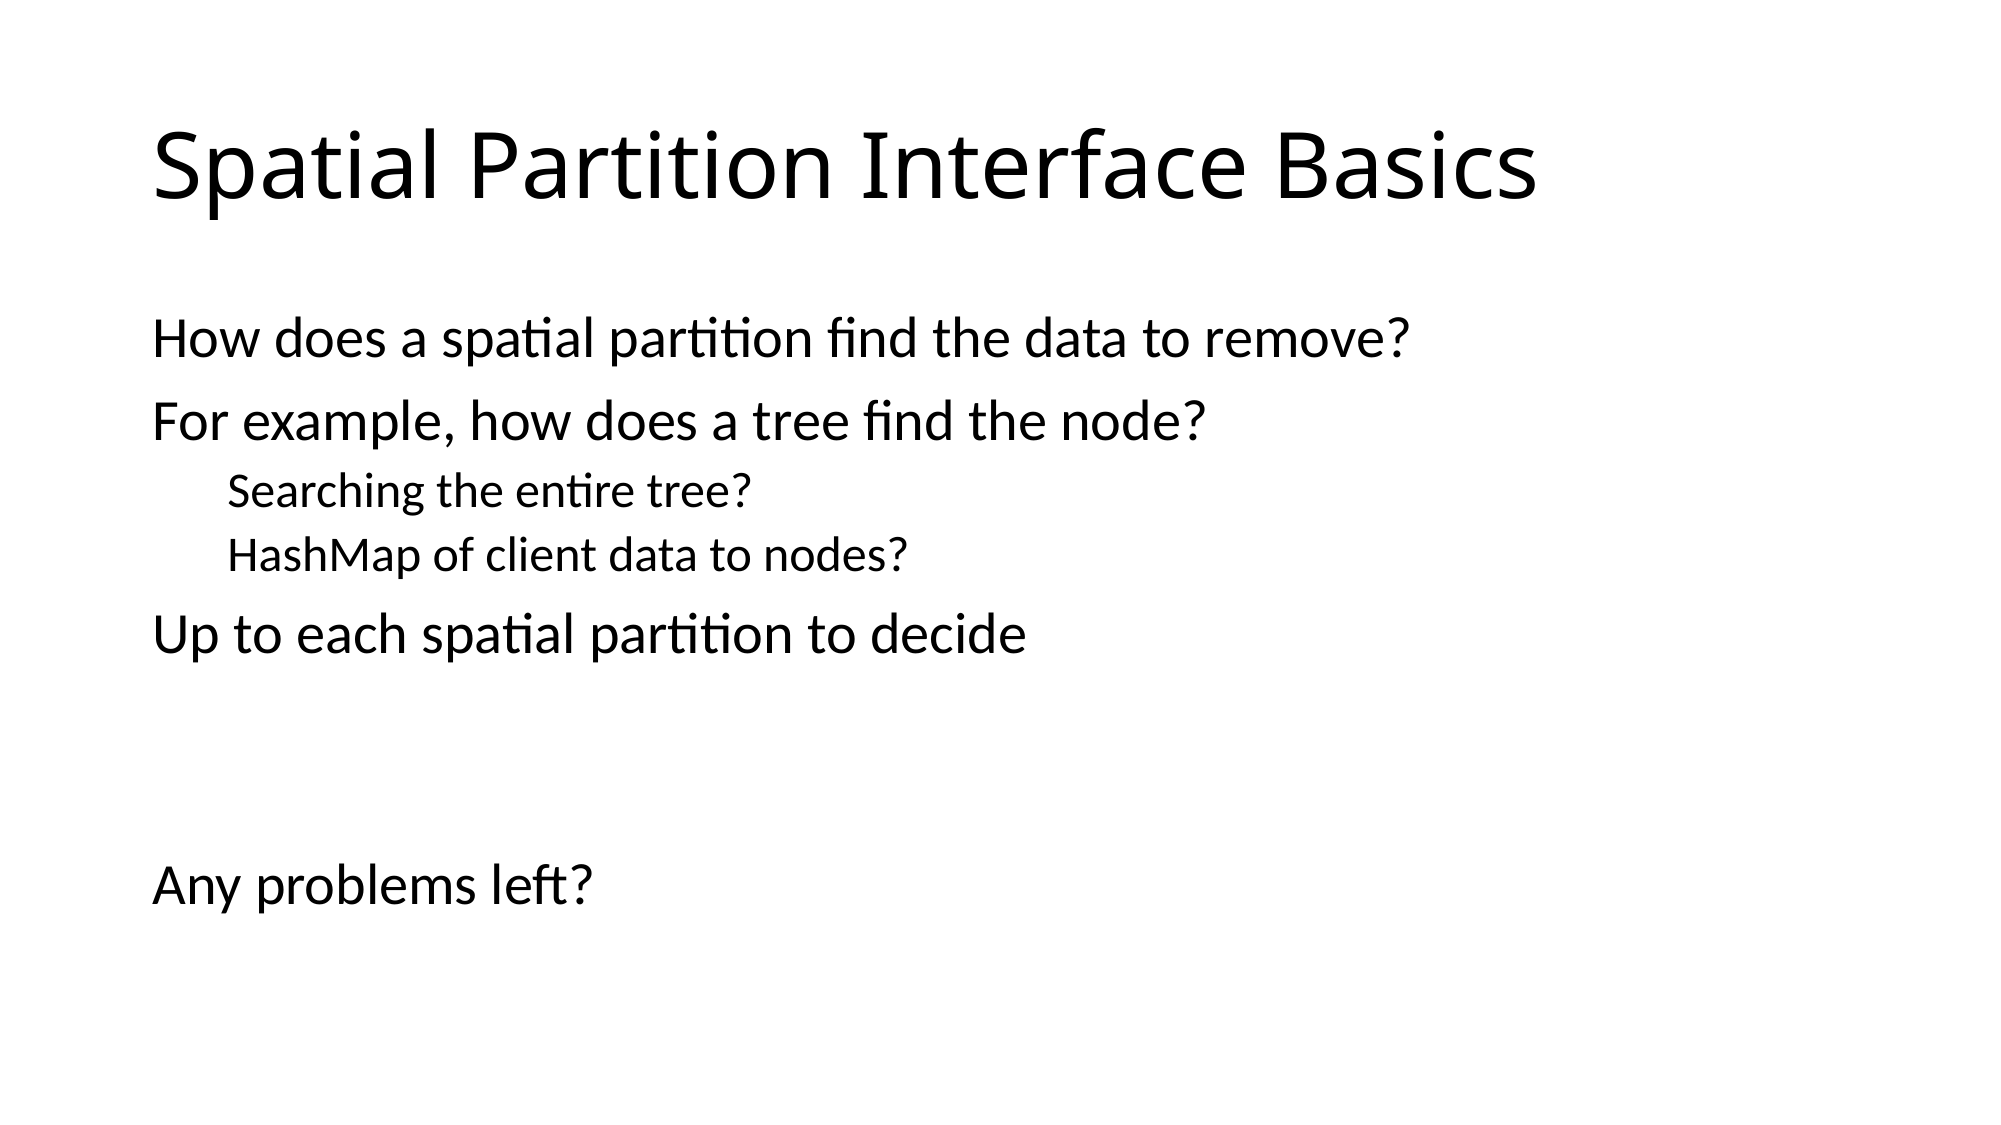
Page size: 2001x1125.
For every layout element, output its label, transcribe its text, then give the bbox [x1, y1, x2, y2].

title Spatial Partition Interface Basics [137, 59, 1863, 278]
list How does a spatial partition find the data to remove? For example, how does a tree find the node? Searching the entire tree? HashMap of client data to nodes? Up to each spatial partition to decide Any problems left? [137, 299, 1863, 1014]
